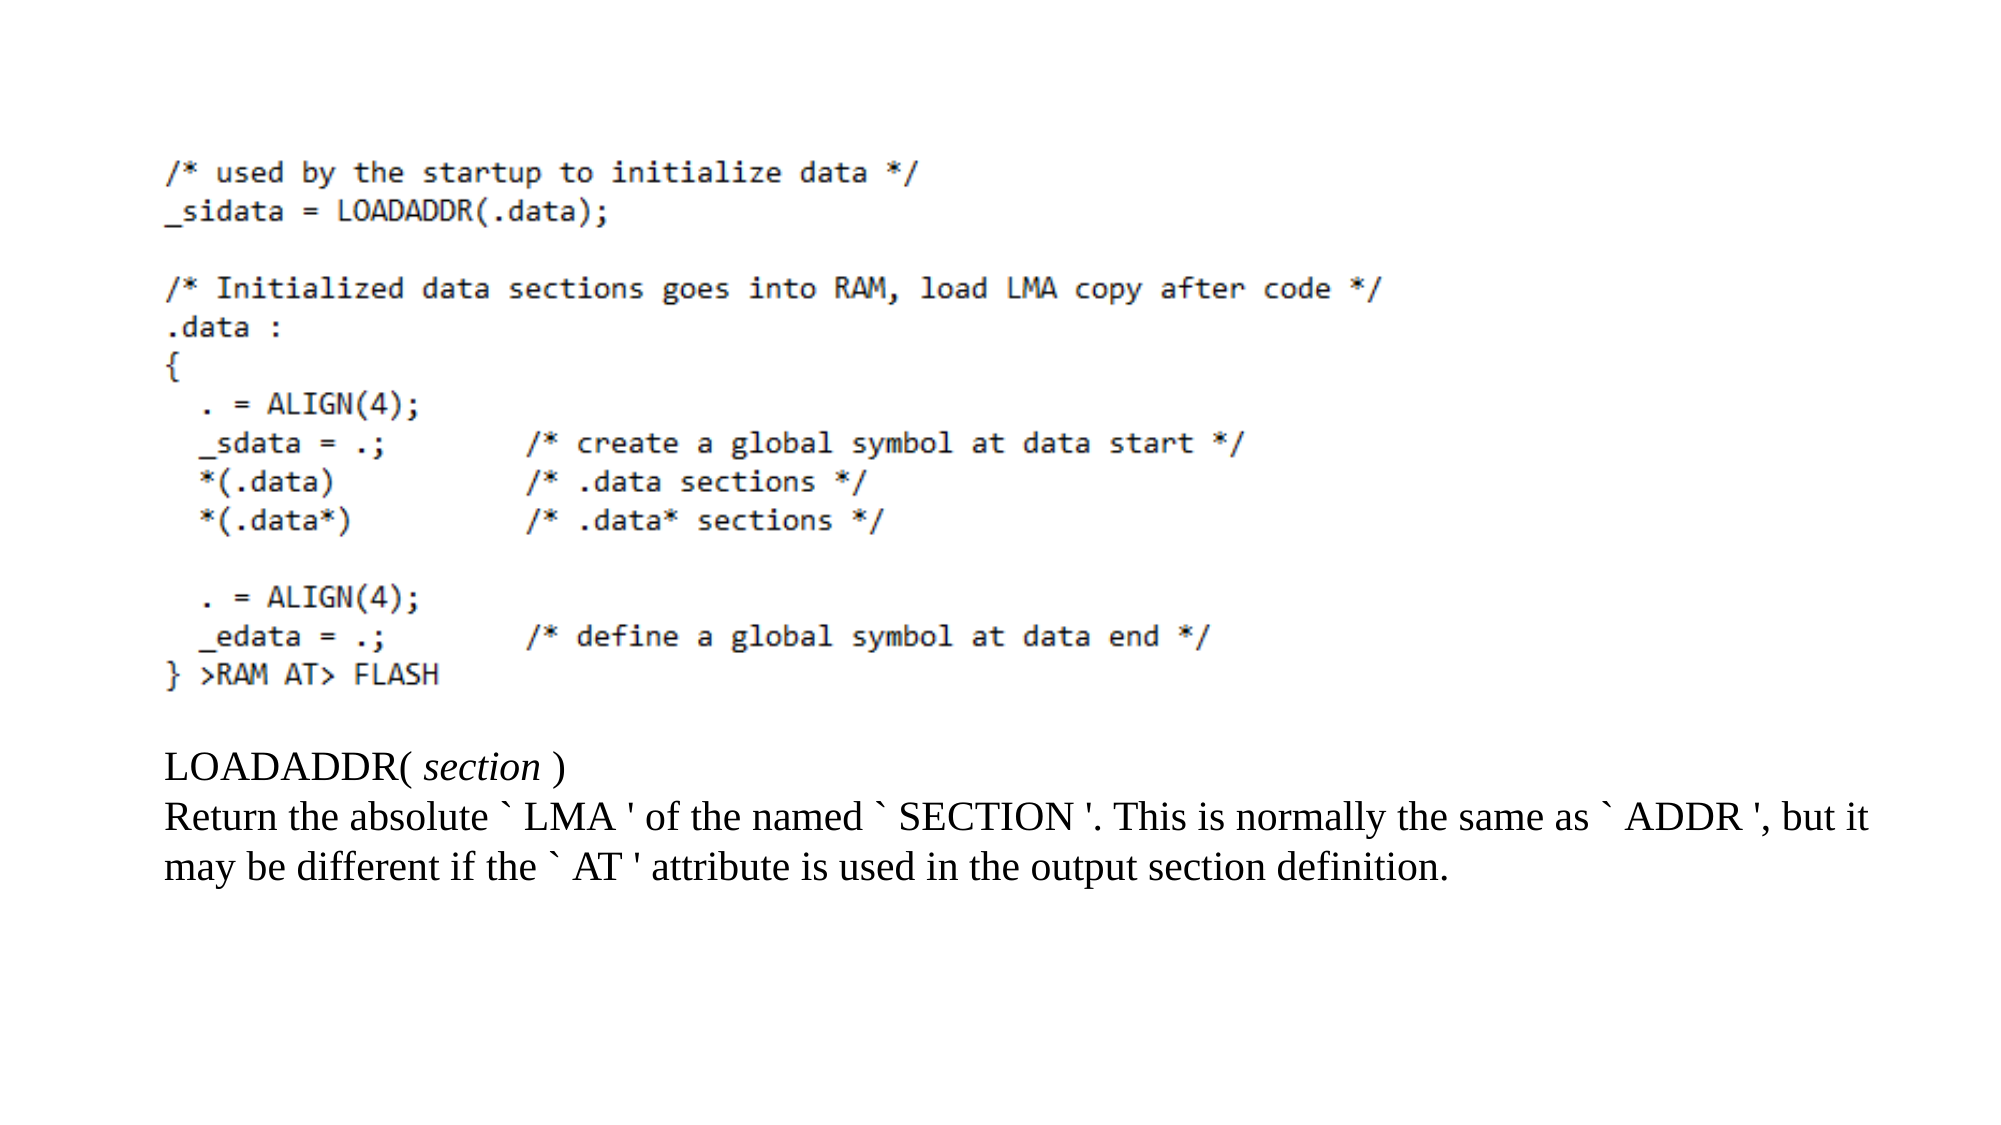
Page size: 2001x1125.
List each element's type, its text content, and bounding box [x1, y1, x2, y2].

text_box LOADADDR( section ) Return the absolute ` LMA ' of the named ` SECTION '. This is normally the same as ` ADDR ', but it may be different if the ` AT ' attribute is used in the output section definition. [149, 731, 1939, 947]
picture [122, 142, 1448, 726]
